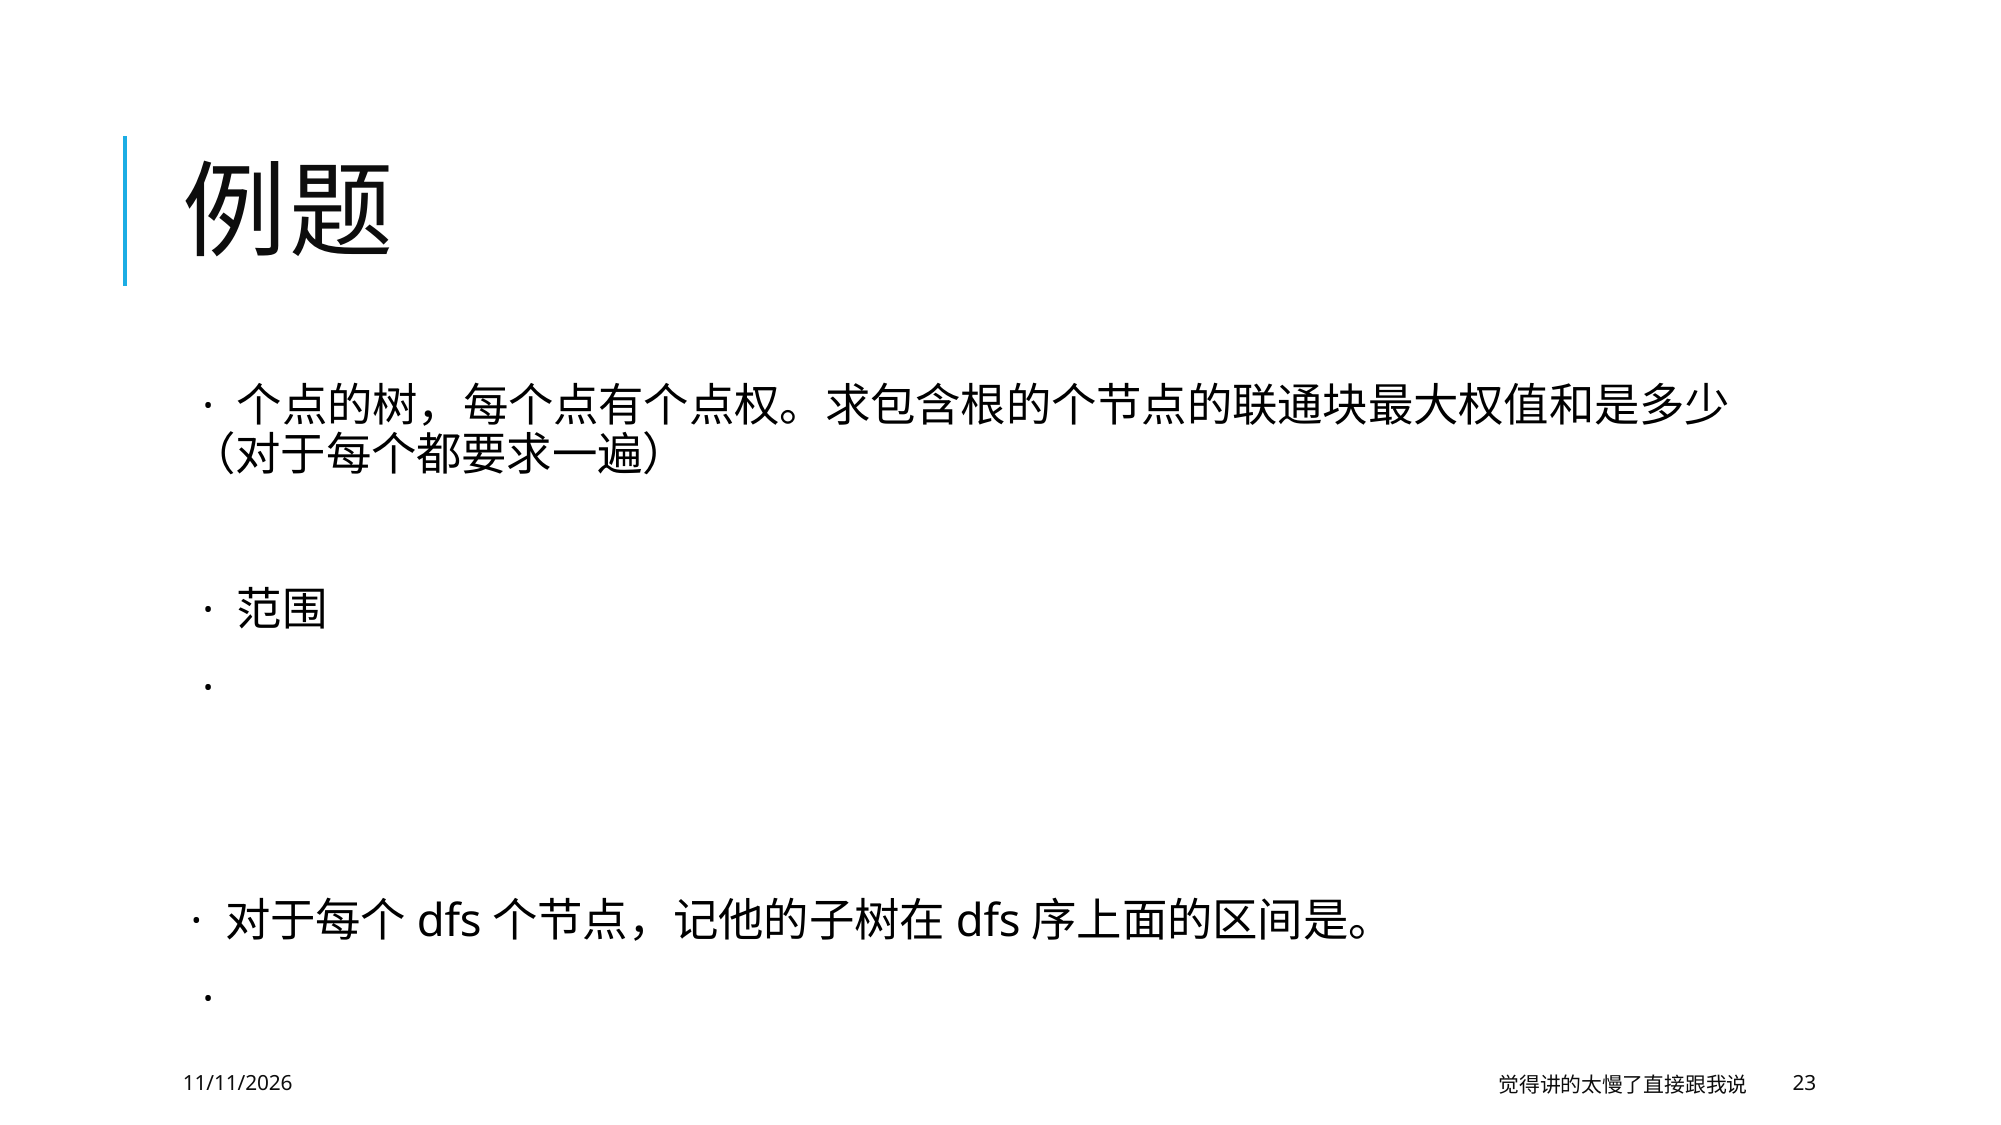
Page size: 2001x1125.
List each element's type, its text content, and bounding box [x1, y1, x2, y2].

footer 觉得讲的太慢了直接跟我说 [794, 1061, 1763, 1107]
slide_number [168, 1061, 522, 1107]
title 例题 [168, 96, 1763, 342]
slide_number 23 [1777, 1061, 1938, 1107]
